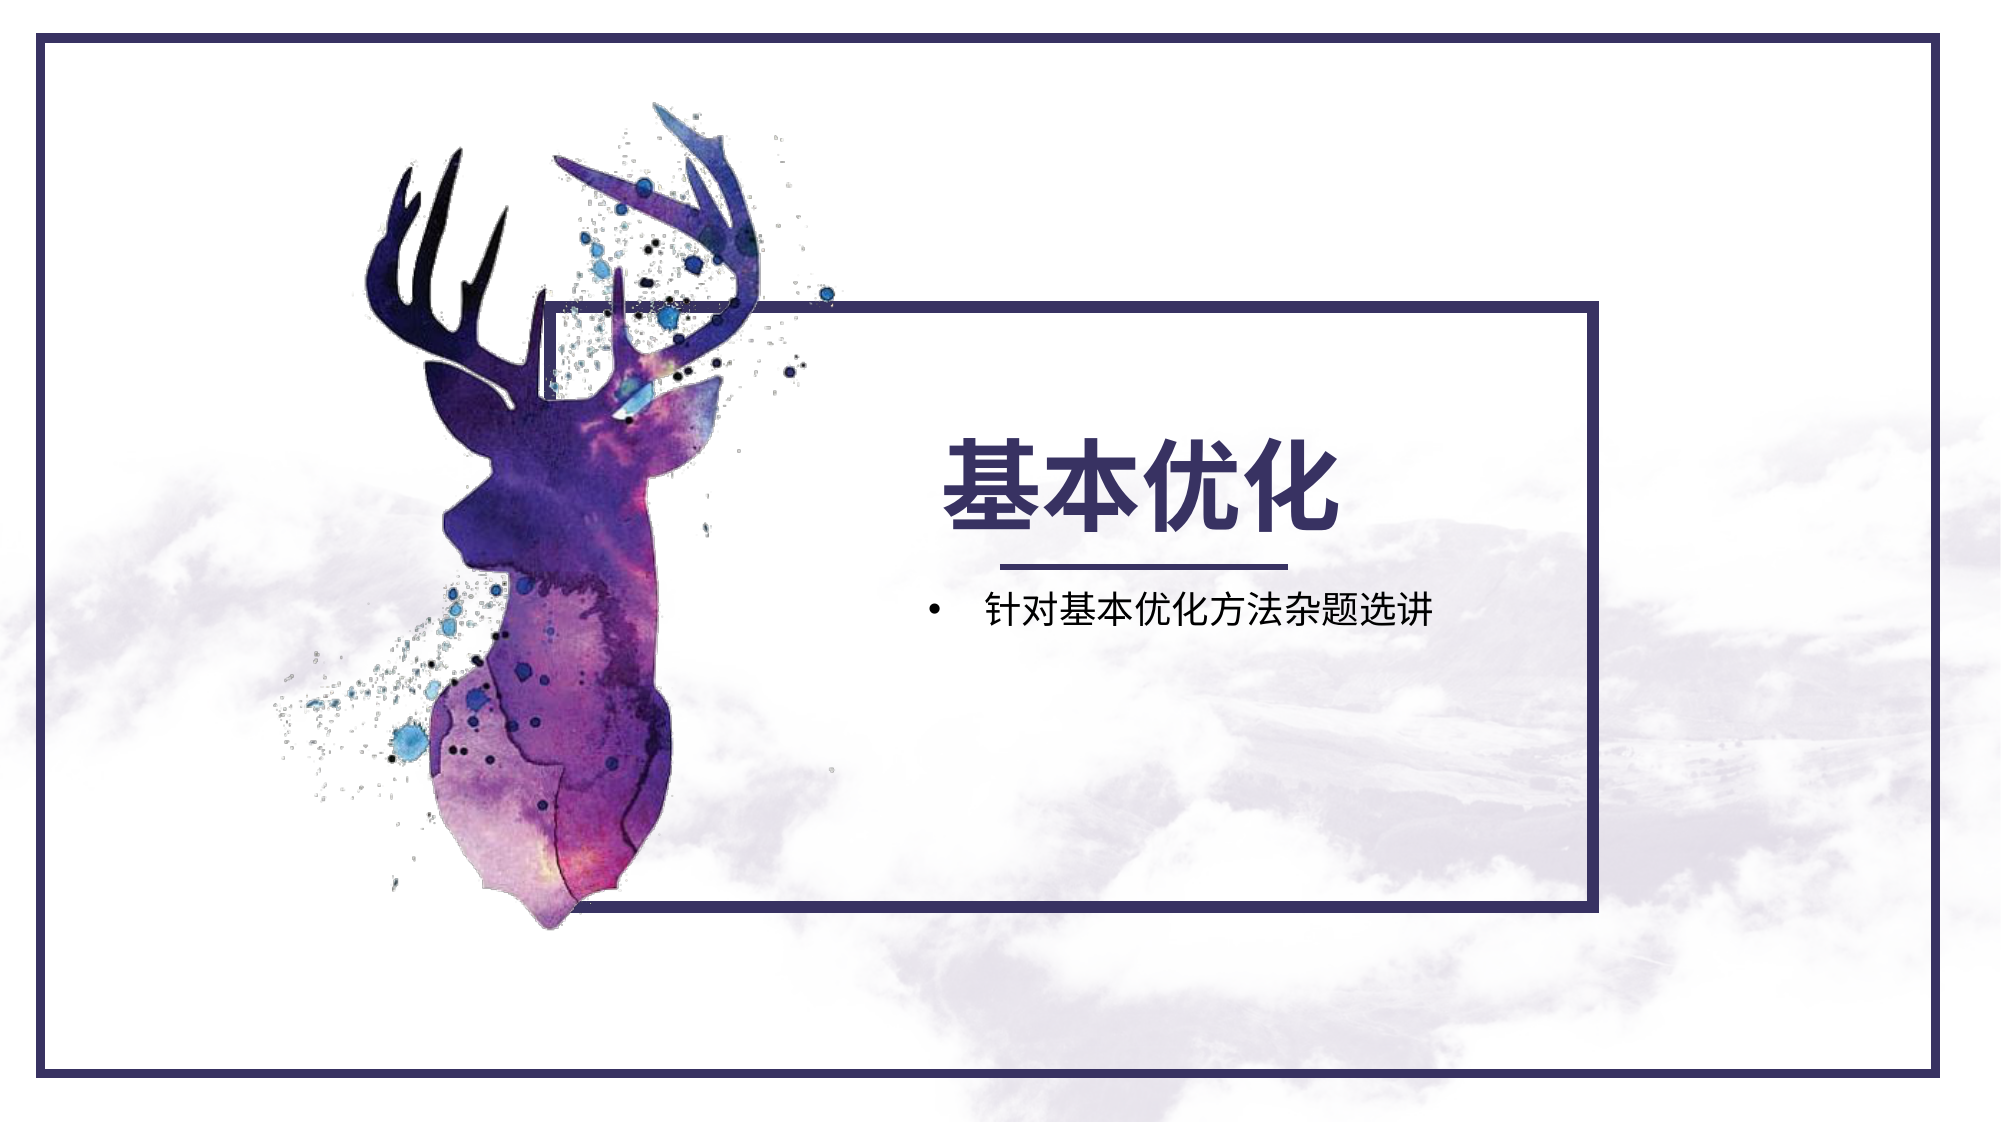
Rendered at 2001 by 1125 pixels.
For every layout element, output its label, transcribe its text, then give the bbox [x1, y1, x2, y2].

text_box [954, 306, 1594, 908]
text_box 针对基本优化方法杂题选讲 [954, 578, 1498, 729]
picture [146, 21, 954, 1032]
text_box 基本优化 [954, 416, 1398, 552]
